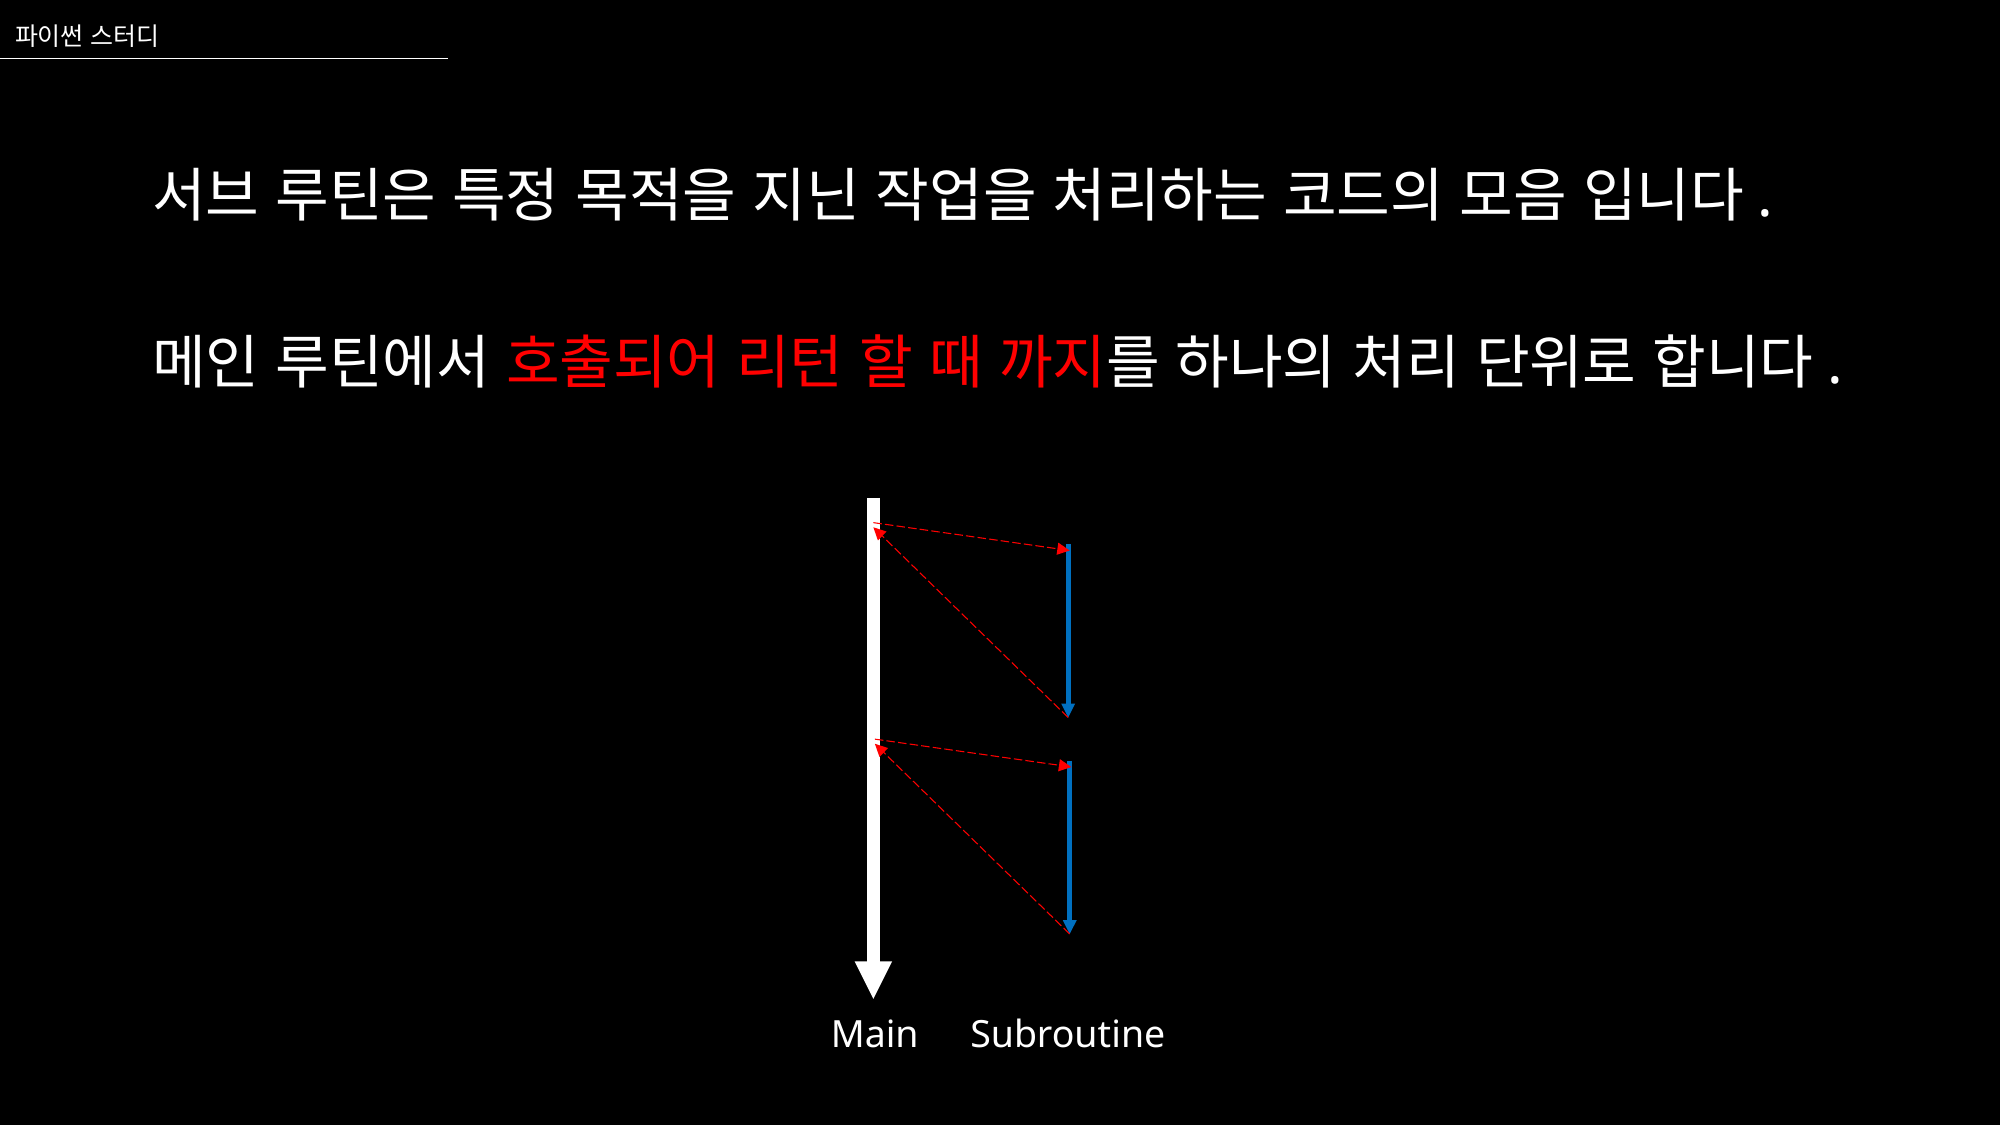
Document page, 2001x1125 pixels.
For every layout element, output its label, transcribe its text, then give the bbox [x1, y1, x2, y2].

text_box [816, 497, 1184, 1064]
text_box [0, 16, 449, 59]
list 서브 루틴은 특정 목적을 지닌 작업을 처리하는 코드의 모음 입니다. 메인 루틴에서 호출되어 리턴 할 때 까지를 하나의 처리 단위로 합니다. [137, 158, 1863, 1014]
